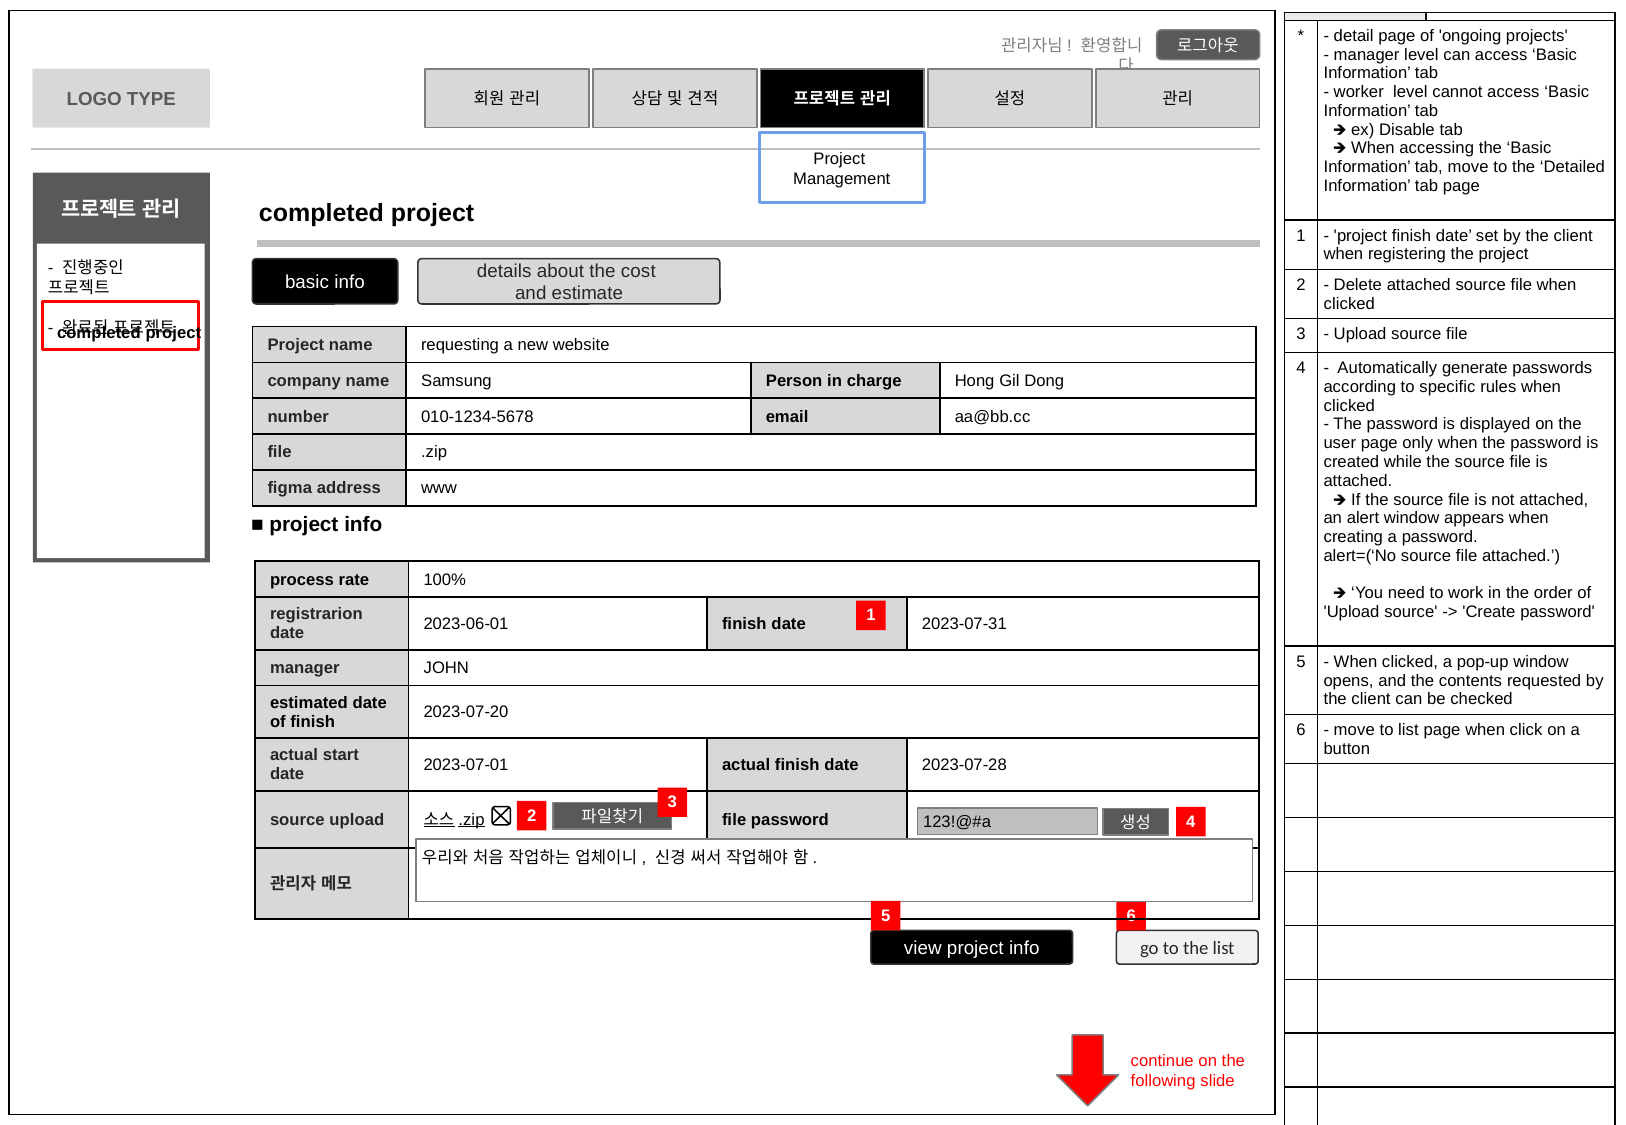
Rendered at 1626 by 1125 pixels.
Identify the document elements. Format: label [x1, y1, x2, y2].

table_cell [407, 363, 750, 397]
table_header [1318, 21, 1614, 219]
text_box [417, 258, 721, 305]
table_cell [908, 598, 1258, 649]
table_cell [256, 651, 408, 685]
table_cell [409, 849, 870, 918]
text_box [42, 301, 225, 350]
table_cell [1318, 647, 1614, 714]
table_cell [1285, 1088, 1317, 1125]
text_box [759, 132, 925, 203]
table_cell [1285, 319, 1317, 352]
text_box [243, 189, 524, 235]
table_cell [752, 399, 939, 433]
text_box [252, 258, 398, 305]
text_box [236, 503, 416, 544]
table_cell [409, 792, 706, 847]
table_cell [908, 739, 1258, 790]
table_cell [752, 363, 939, 397]
table_cell [941, 399, 1255, 433]
table_header [409, 562, 1258, 596]
table_header [256, 562, 408, 596]
table_header [407, 327, 1255, 362]
table_cell [941, 363, 1255, 397]
table_cell [1318, 818, 1614, 871]
table_header [253, 327, 405, 362]
table_cell [407, 399, 750, 433]
text_box [856, 600, 886, 631]
table_cell [1318, 270, 1614, 318]
table_cell [1285, 353, 1317, 645]
table_cell [256, 849, 408, 918]
text_box [415, 839, 1253, 965]
table_cell [1318, 221, 1614, 269]
table_cell [708, 598, 906, 649]
text_box [917, 807, 1098, 835]
table_cell [908, 792, 1258, 847]
table_cell [1318, 1088, 1614, 1125]
table_cell [1318, 980, 1614, 1032]
table_cell [409, 739, 706, 790]
table_cell [407, 435, 1255, 469]
table_cell [901, 849, 1258, 918]
table_cell [1318, 715, 1614, 763]
table_cell [256, 792, 408, 847]
table_cell [1318, 1034, 1614, 1086]
table_cell [1285, 647, 1317, 714]
table_cell [708, 739, 906, 790]
text_box [1102, 808, 1169, 835]
table_cell [1318, 926, 1614, 979]
table_cell [253, 471, 405, 505]
table_cell [409, 651, 1258, 685]
table_cell [1285, 818, 1317, 871]
table_cell [409, 598, 706, 649]
table_cell [708, 792, 906, 839]
table_cell [407, 471, 1255, 505]
table_header [1285, 21, 1317, 219]
table_cell [1285, 270, 1317, 318]
table_cell [253, 435, 405, 469]
text_box [516, 800, 547, 831]
table_cell [256, 686, 408, 737]
table_cell [1318, 764, 1614, 817]
text_box [1056, 1034, 1262, 1106]
table_cell [1285, 926, 1317, 979]
table_cell [409, 686, 1258, 737]
table_cell [253, 399, 405, 433]
text_box [491, 806, 511, 826]
text_box [553, 787, 688, 829]
table_cell [1318, 353, 1614, 645]
table_cell [1285, 872, 1317, 925]
table_cell [1318, 872, 1614, 925]
table_cell [1318, 319, 1614, 352]
table_cell [253, 363, 405, 397]
table_cell [1285, 221, 1317, 269]
table_cell [1285, 764, 1317, 817]
table_cell [256, 598, 408, 649]
table_cell [1285, 980, 1317, 1032]
table_cell [1285, 1034, 1317, 1086]
text_box [1116, 920, 1259, 965]
table_cell [256, 739, 408, 790]
text_box [1176, 806, 1206, 837]
table_cell [1285, 715, 1317, 763]
